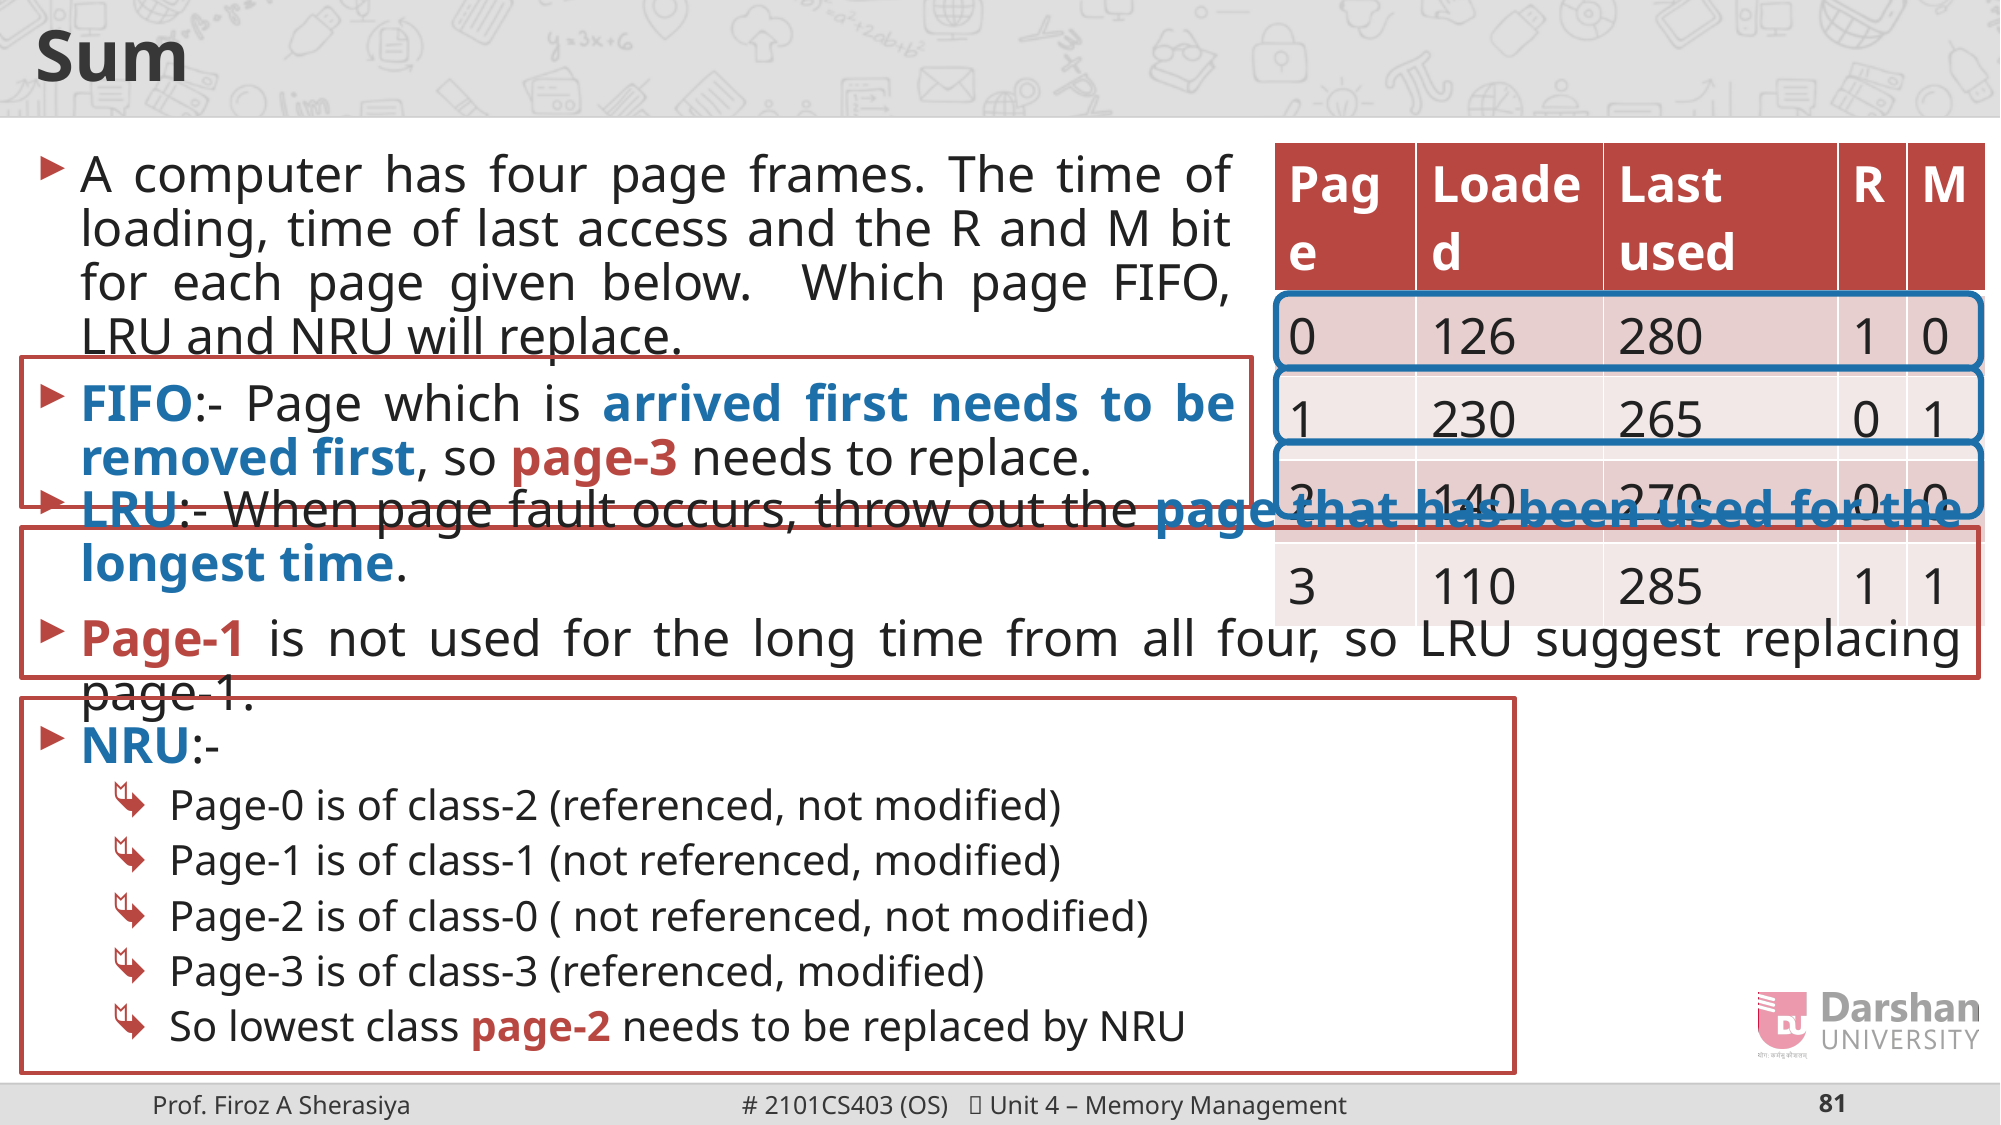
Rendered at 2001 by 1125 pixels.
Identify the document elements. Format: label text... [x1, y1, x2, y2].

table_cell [1417, 518, 1603, 527]
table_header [1839, 143, 1906, 290]
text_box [21, 527, 1979, 678]
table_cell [1977, 296, 1985, 376]
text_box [21, 698, 1515, 1073]
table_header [1417, 143, 1603, 290]
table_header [1604, 143, 1837, 290]
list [21, 141, 1248, 357]
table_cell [1275, 362, 1280, 375]
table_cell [1979, 544, 1985, 626]
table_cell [1275, 436, 1280, 449]
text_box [1274, 292, 1983, 518]
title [0, 0, 2000, 117]
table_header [1908, 143, 1985, 290]
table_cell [1275, 510, 1415, 527]
table_header 1 [1758, 992, 1979, 1059]
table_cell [1908, 461, 1985, 542]
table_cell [1604, 518, 1837, 527]
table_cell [1839, 518, 1906, 527]
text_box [21, 357, 1252, 508]
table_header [1275, 143, 1415, 290]
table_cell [1977, 377, 1985, 459]
